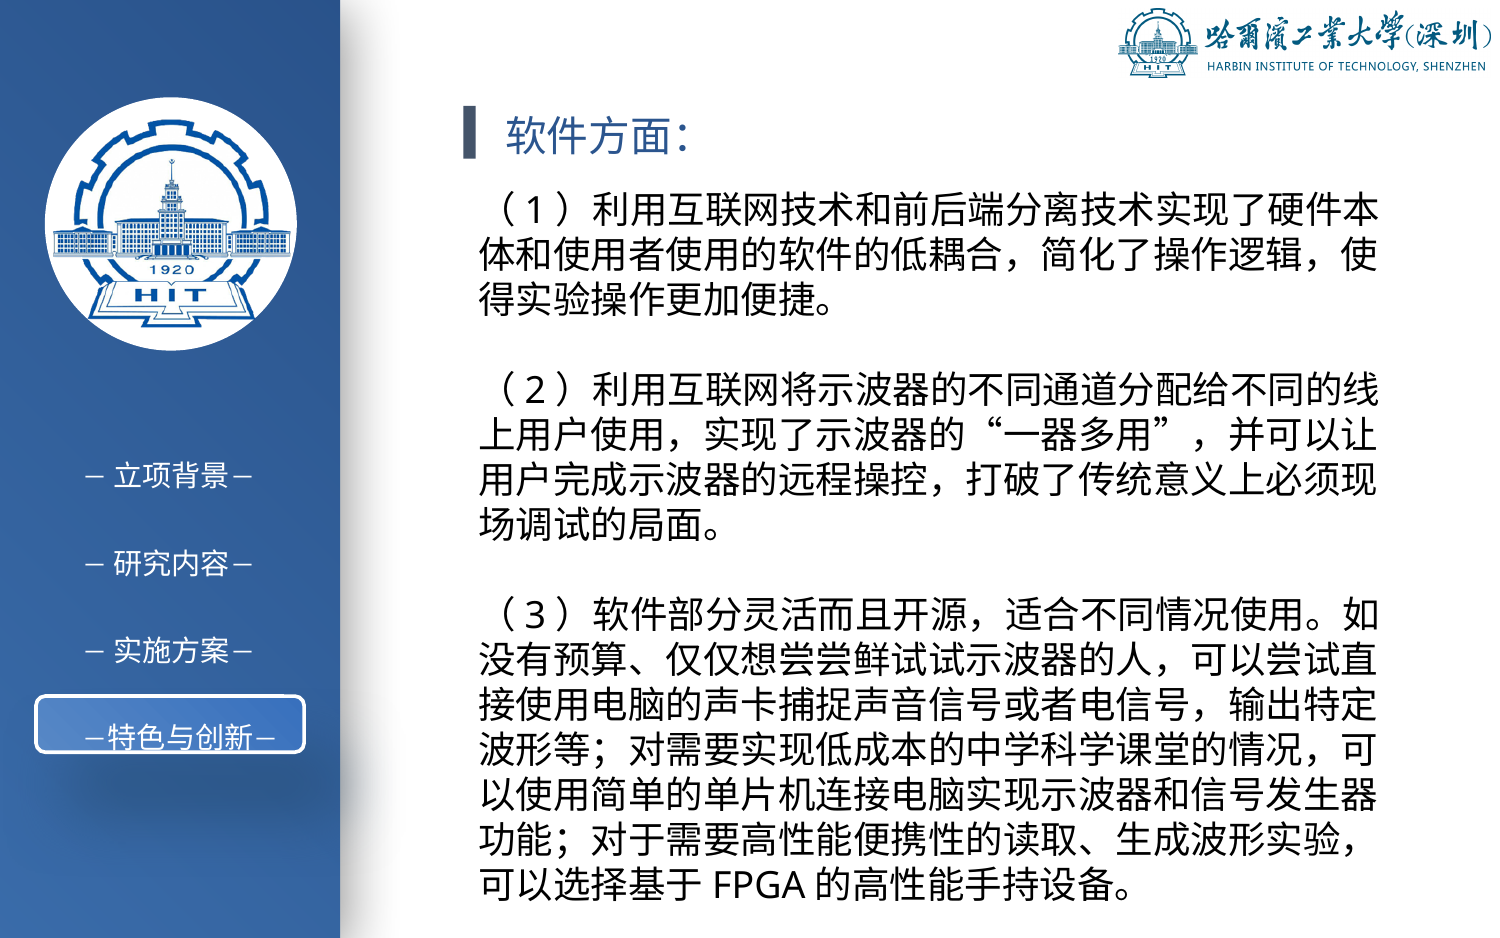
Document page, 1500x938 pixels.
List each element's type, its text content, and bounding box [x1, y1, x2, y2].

text_box （1）利用互联网技术和前后端分离技术实现了硬件本体和使用者使用的软件的低耦合，简化了操作逻辑，使得实验操作更加便捷。 （2）利用互联网将示波器的不同通道分配给不同的线上用户使用，实现了示波器的“一器多用”，并可以让用户完成示波器的远程操控，打破了传统意义上必须现场调试的局面。 （3）软件部分灵活而且开源，适合不同情况使用。如没有预算、仅仅想尝尝鲜试试示波器的人，可以尝试直接使用电脑的声卡捕捉声音信号或者电信号，输出特定波形等；对需要实现低成本的中学科学课堂的情况，可以使用简单的单片机连接电脑实现示波器和信号发生器功能；对于需要高性能便携性的读取、生成波形实验，可以选择基于FPGA的高性能手持设备。 （4）用户操作界面设计创新。触屏、旋钮、网页鼠标操作合并，示波器、信号发生器等设备操作合并，提供统一易于学习的操作方式，显著降低新设备的学习成本，填平设备之间的学习鸿沟。 [463, 178, 1424, 938]
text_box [0, 0, 341, 938]
text_box [461, 104, 478, 161]
text_box 软件方面： [490, 102, 729, 168]
picture [1117, 8, 1491, 78]
picture [46, 108, 298, 339]
